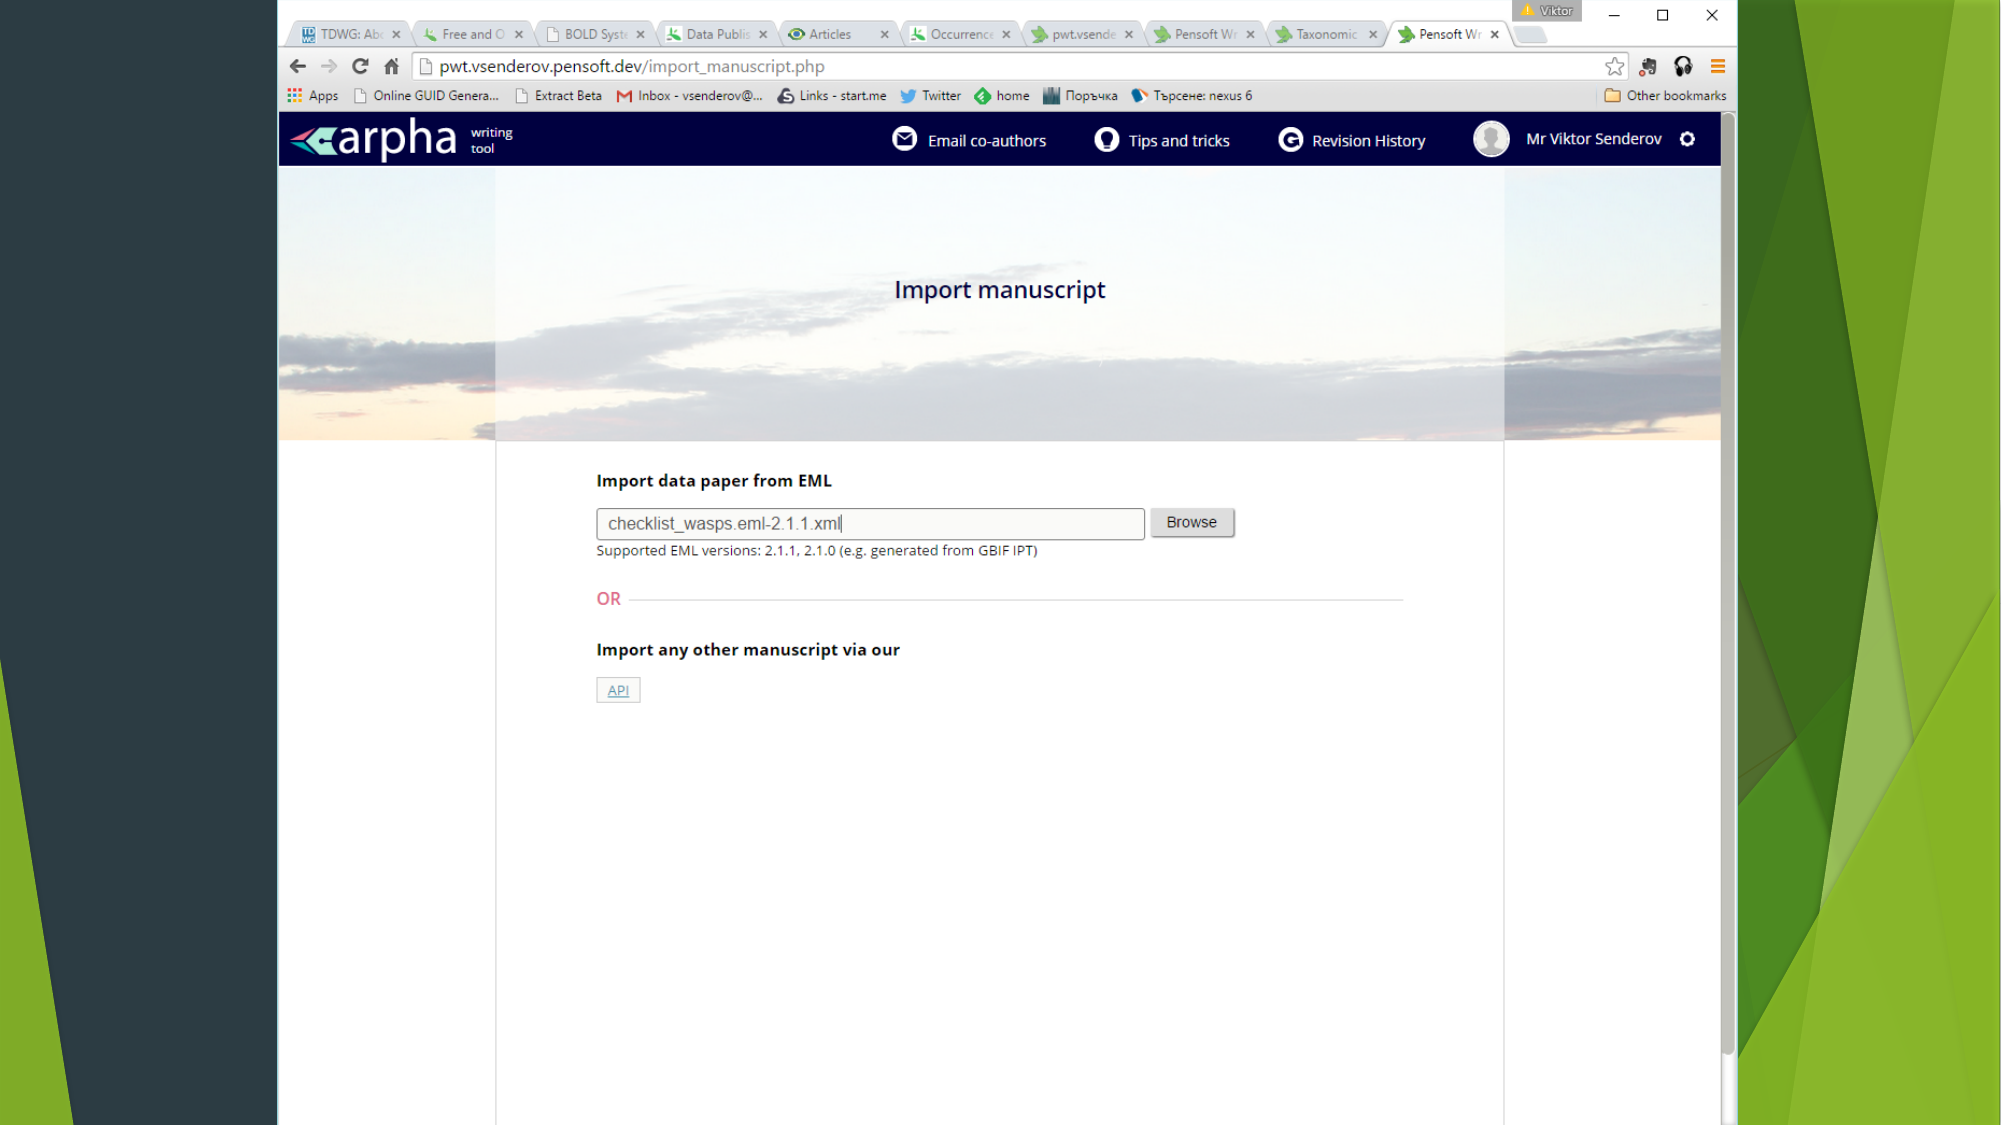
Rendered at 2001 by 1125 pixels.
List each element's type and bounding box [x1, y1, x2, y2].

picture [277, 0, 1738, 1125]
